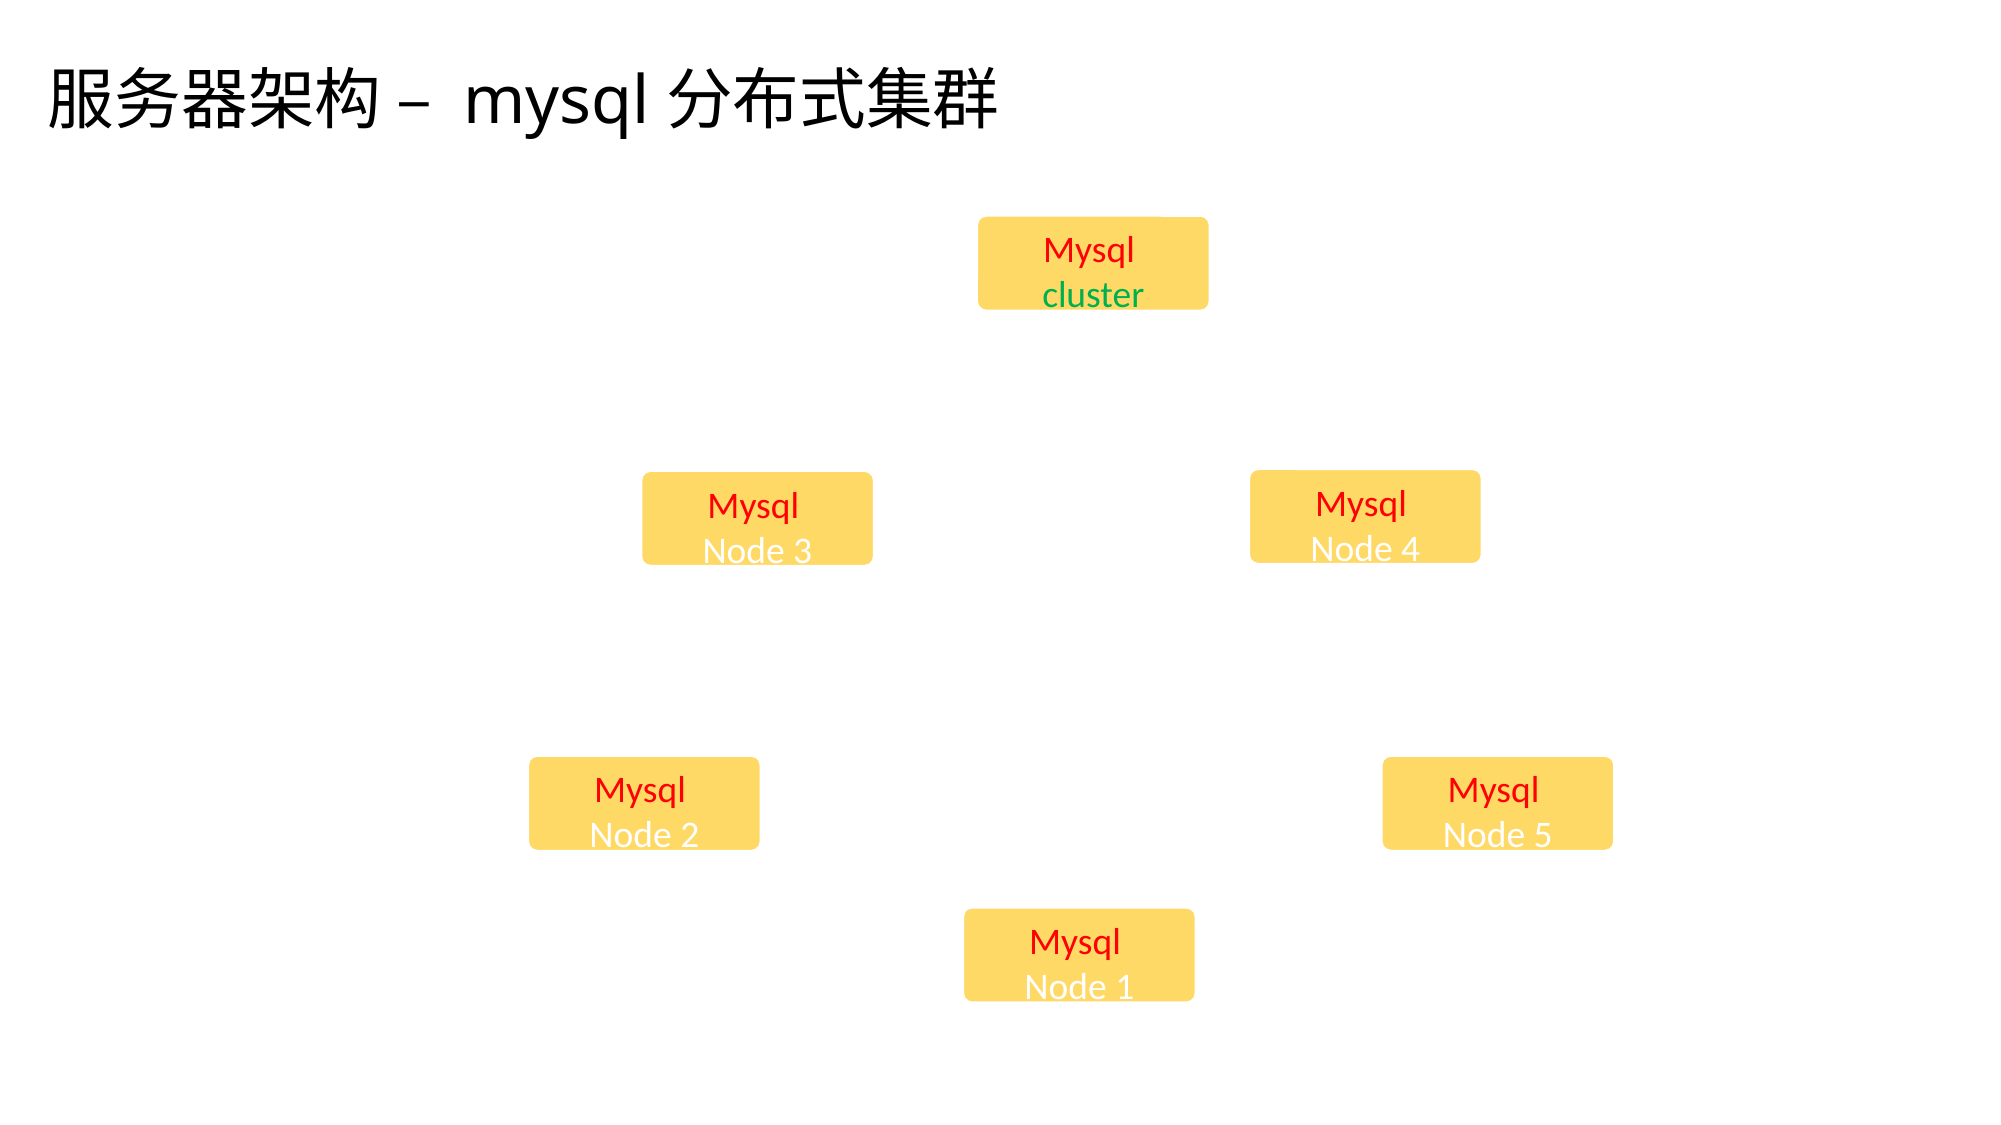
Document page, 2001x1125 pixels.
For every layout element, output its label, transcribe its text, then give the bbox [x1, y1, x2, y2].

text_box Mysql Node 5 [1379, 753, 1617, 853]
text_box Mysql Node 3 [639, 468, 876, 568]
text_box Mysql Node 4 [1246, 466, 1484, 567]
title 服务器架构 – mysql分布式集群 [32, 50, 1758, 155]
text_box Mysql cluster [974, 213, 1212, 313]
text_box Mysql Node 1 [960, 905, 1198, 1005]
text_box Mysql Node 2 [525, 753, 763, 853]
